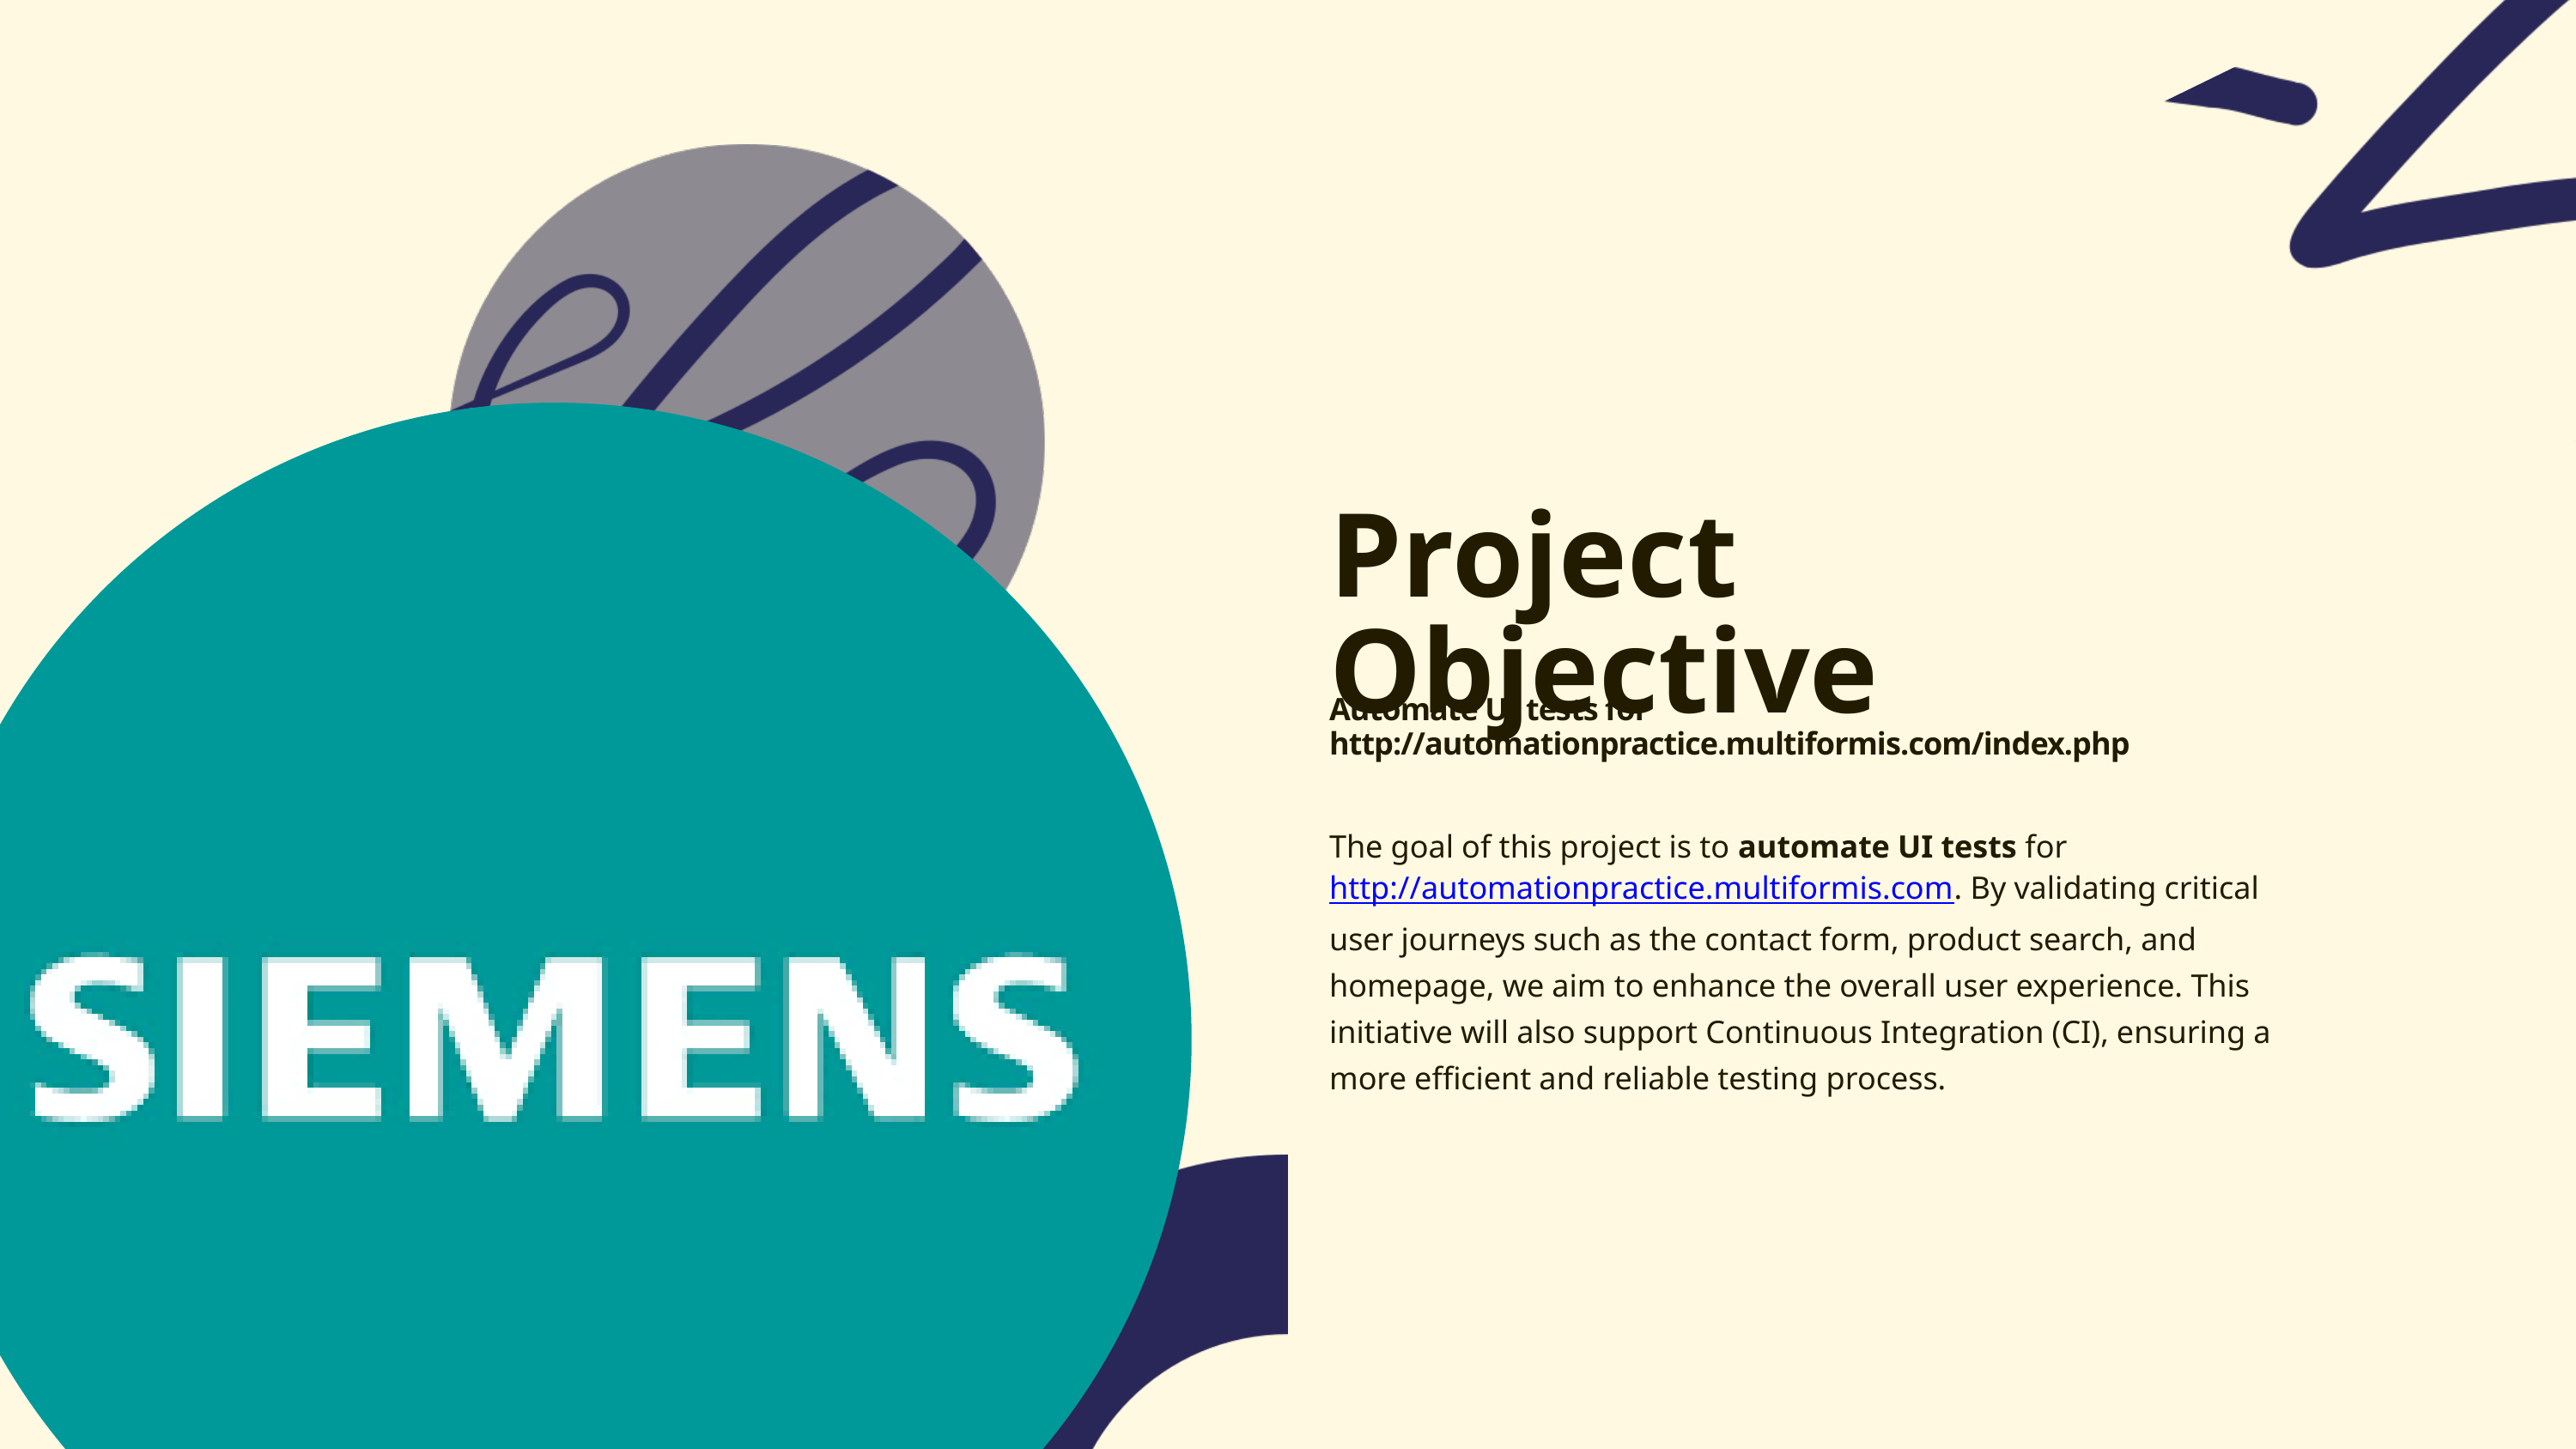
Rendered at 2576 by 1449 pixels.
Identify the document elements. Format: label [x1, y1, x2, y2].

text_box [0, 402, 1192, 1449]
text_box [449, 144, 1045, 400]
text_box [1328, 492, 2299, 1092]
text_box [2131, 0, 2576, 554]
text_box [1197, 1155, 1288, 1449]
